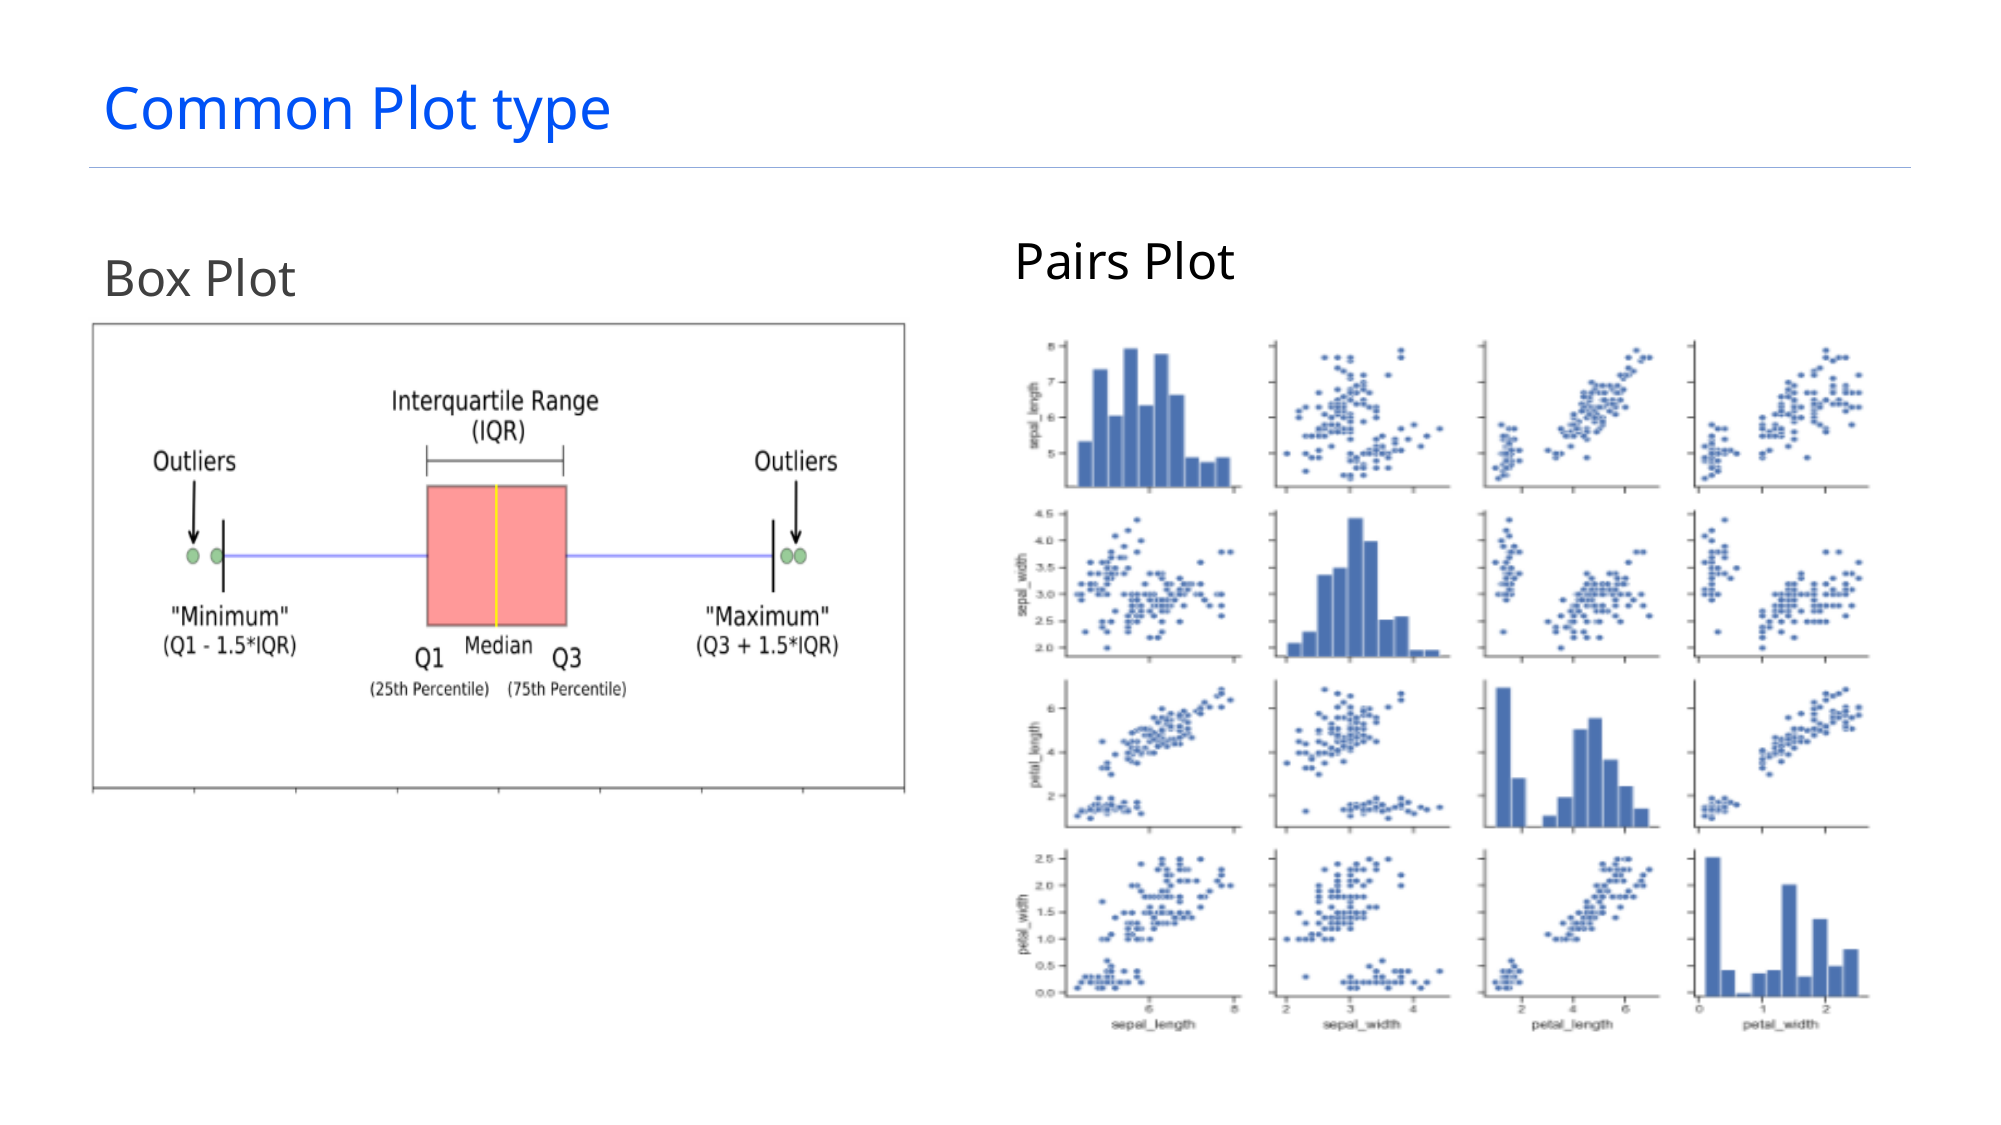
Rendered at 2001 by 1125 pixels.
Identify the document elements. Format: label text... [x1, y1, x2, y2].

picture [88, 317, 910, 796]
title Common Plot type [88, 45, 1882, 151]
picture [999, 317, 1912, 1051]
text_box Pairs Plot [1000, 222, 1734, 297]
text_box Box Plot [88, 245, 607, 317]
